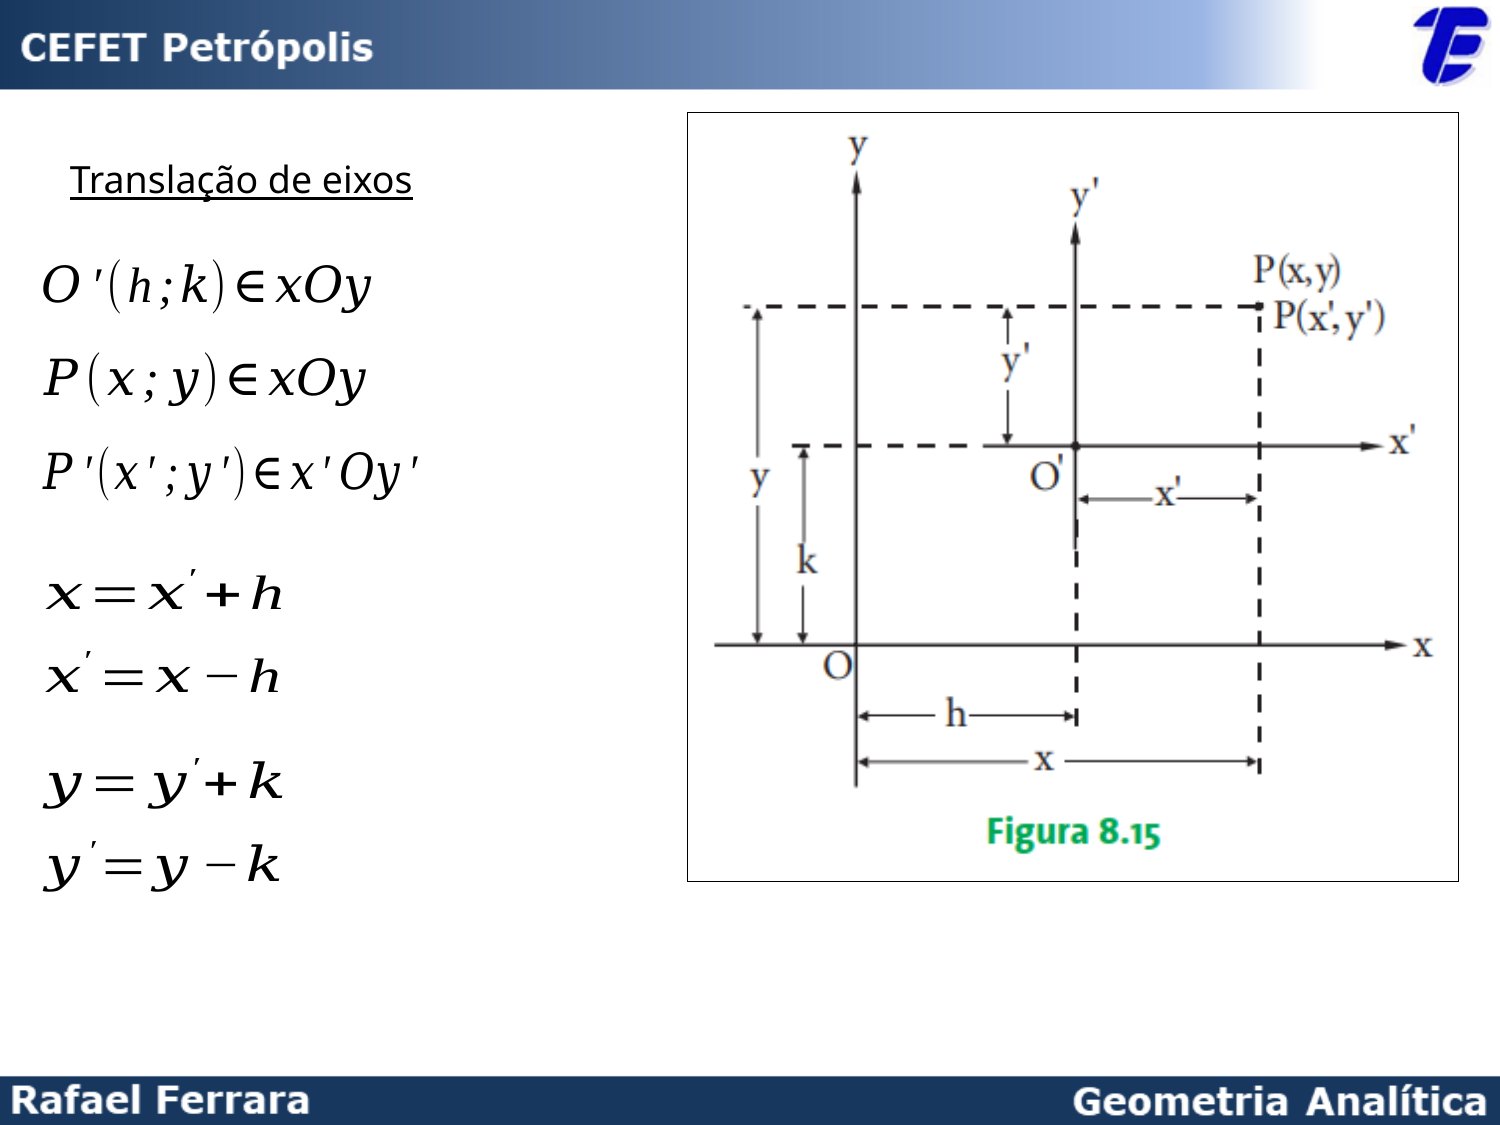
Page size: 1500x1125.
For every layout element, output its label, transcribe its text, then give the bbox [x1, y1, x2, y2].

picture [0, 0, 1500, 1125]
text_box Translação de eixos [55, 148, 428, 209]
